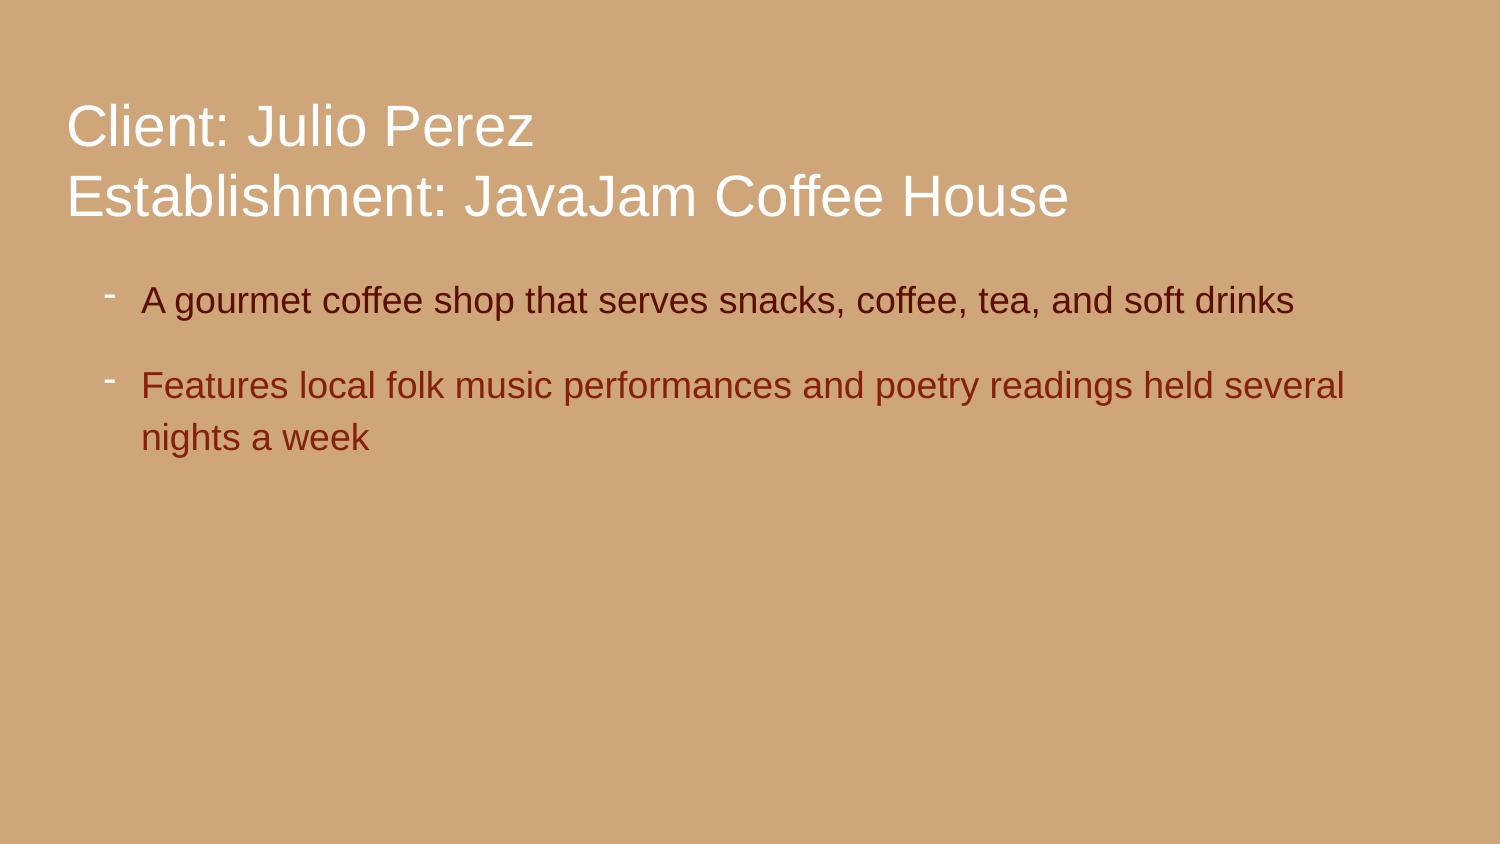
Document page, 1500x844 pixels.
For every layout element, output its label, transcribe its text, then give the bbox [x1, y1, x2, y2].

title Client: Julio Perez Establishment: JavaJam Coffee House [51, 72, 1449, 254]
list A gourmet coffee shop that serves snacks, coffee, tea, and soft drinks Features local folk music performances and poetry readings held several nights a week [51, 254, 1449, 750]
